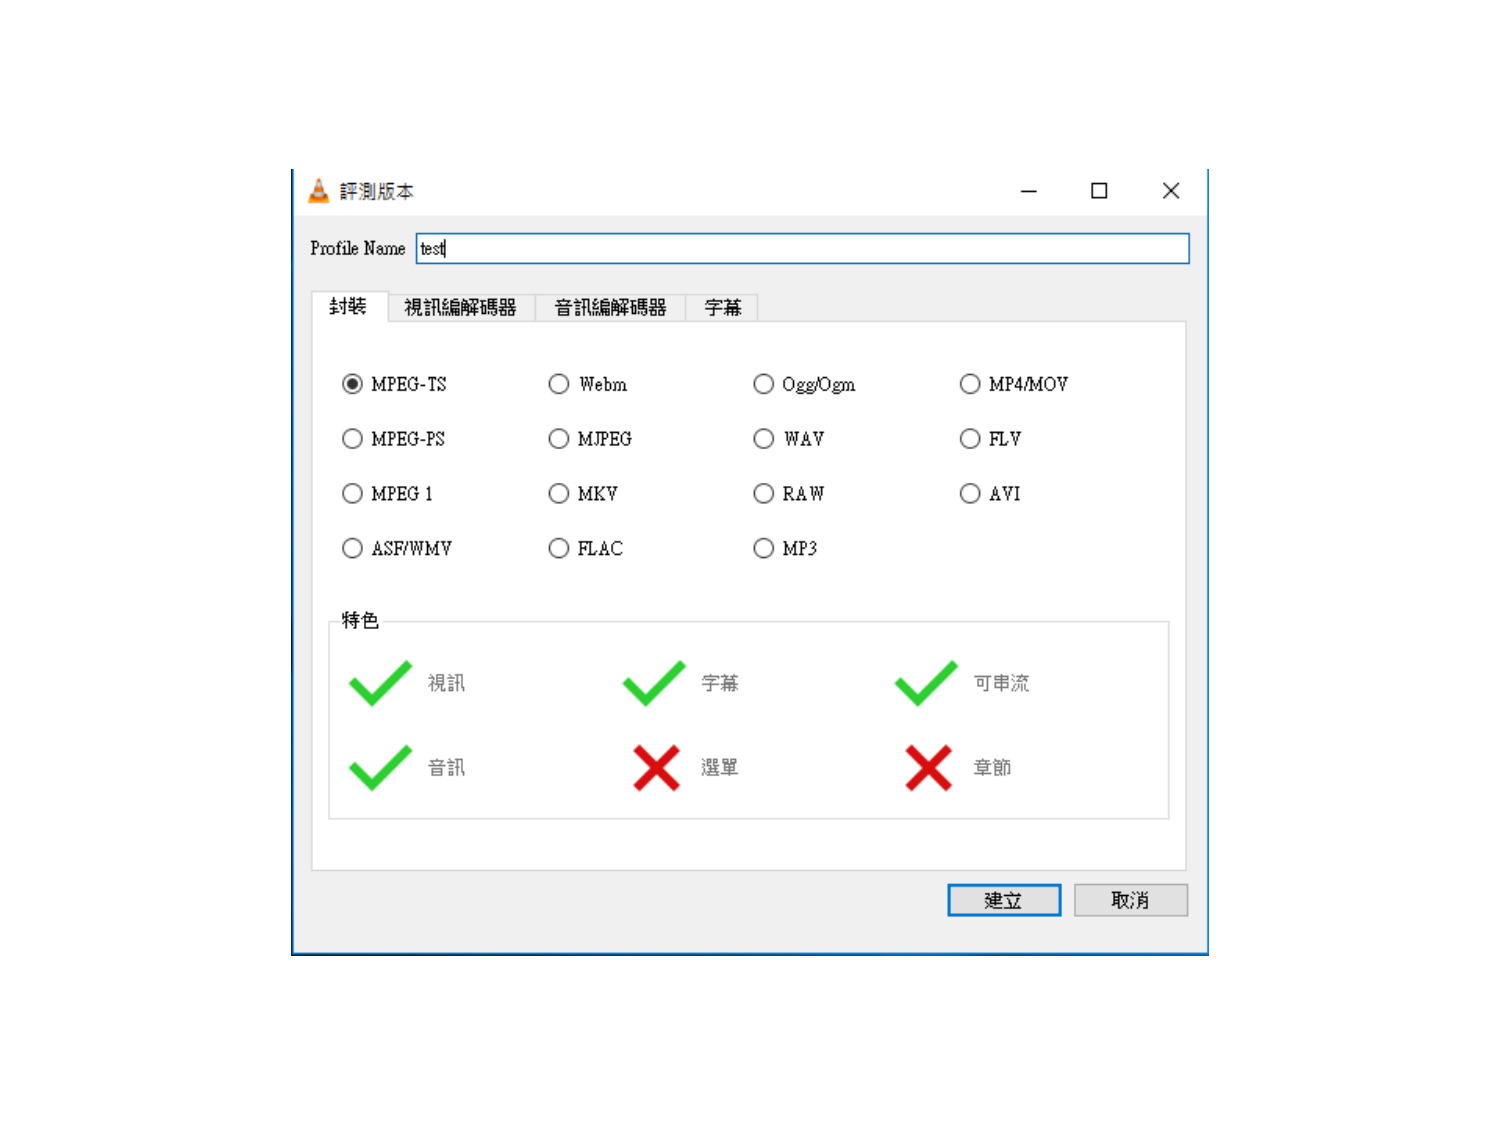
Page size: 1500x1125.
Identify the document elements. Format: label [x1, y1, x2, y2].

picture [291, 169, 1209, 956]
